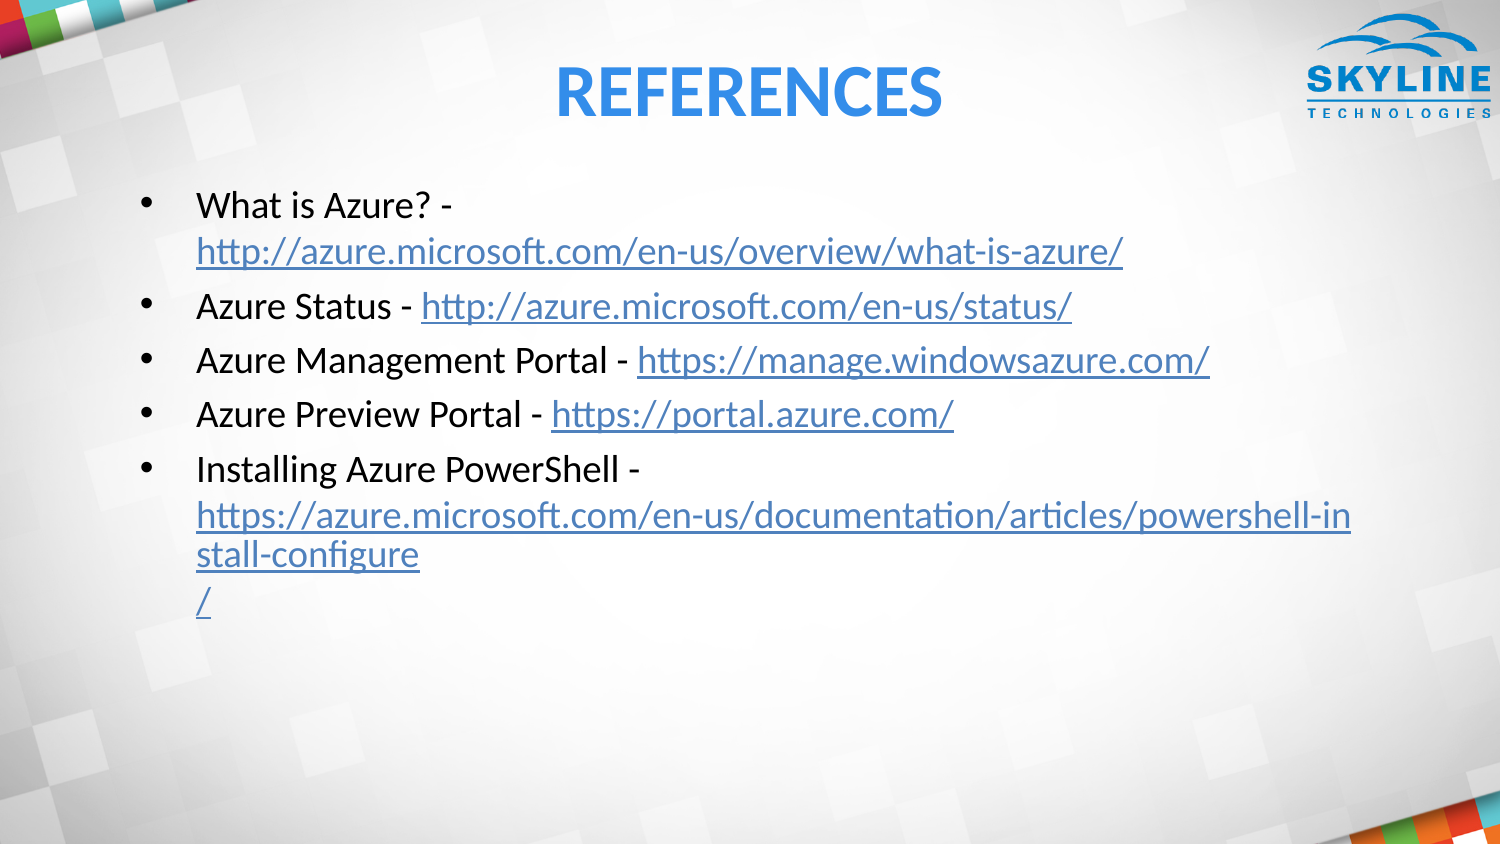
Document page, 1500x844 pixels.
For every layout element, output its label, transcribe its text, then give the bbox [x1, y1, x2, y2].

picture [0, 0, 1500, 844]
list What is Azure? - http://azure.microsoft.com/en-us/overview/what-is-azure/ Azure Status - http://azure.microsoft.com/en-us/status/ Azure Management Portal - https://manage.windowsazure.com/ Azure Preview Portal - https://portal.azure.com/ Installing Azure PowerShell - https://azure.microsoft.com/en-us/documentation/articles/powershell-install-configure/ [125, 171, 1375, 810]
title References [192, 33, 1308, 175]
